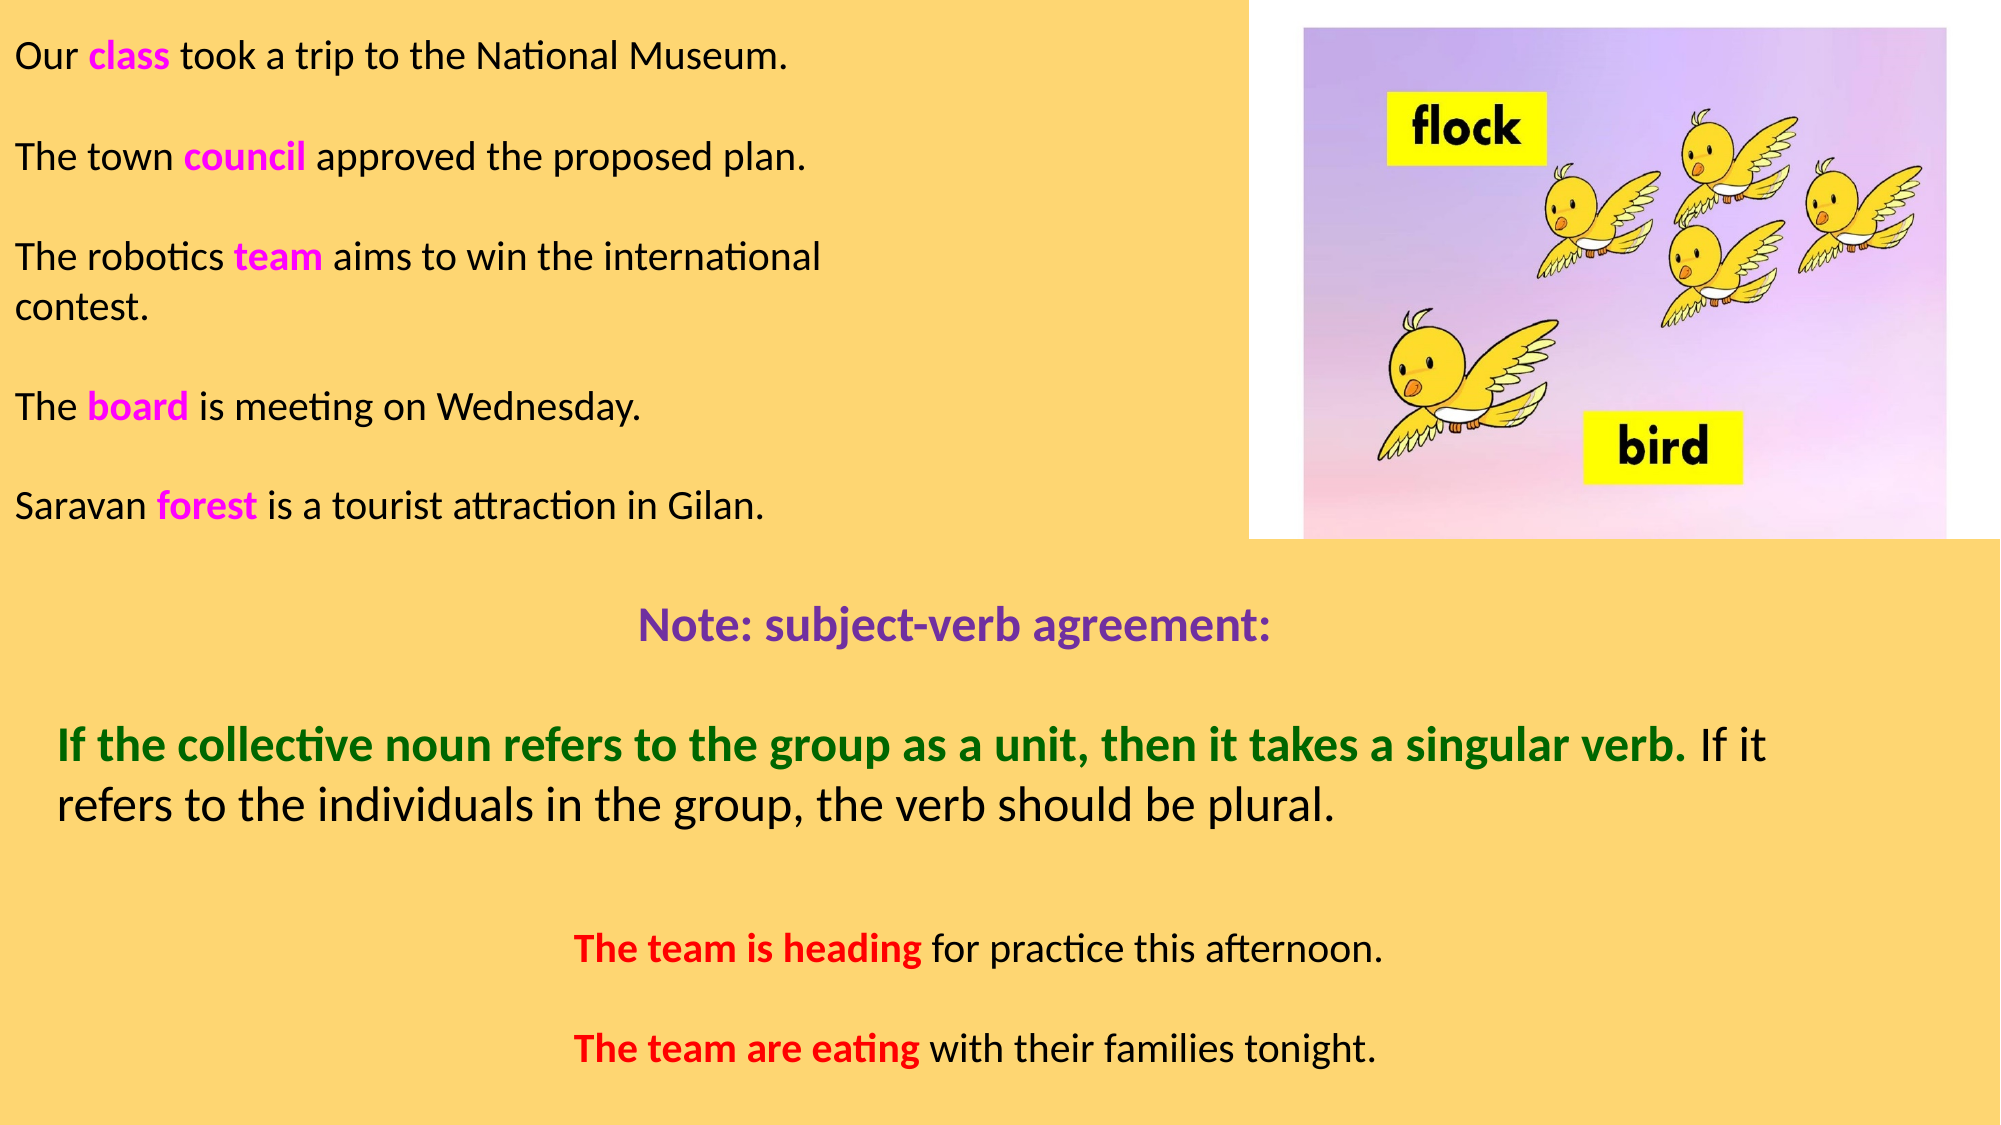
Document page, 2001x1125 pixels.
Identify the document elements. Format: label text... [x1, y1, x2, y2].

text_box The team is heading for practice this afternoon. The team are eating with their families tonight. [559, 913, 1560, 1079]
picture [1249, 0, 2000, 539]
text_box Note: subject-verb agreement: If the collective noun refers to the group as a unit, then it takes a singular verb. If it refers to the individuals in the group, the verb should be plural. [42, 584, 1868, 840]
text_box Our class took a trip to the National Museum. The town council approved the proposed plan. The robotics team aims to win the international contest. The board is meeting on Wednesday. Saravan forest is a tourist attraction in Gilan. [0, 20, 927, 586]
